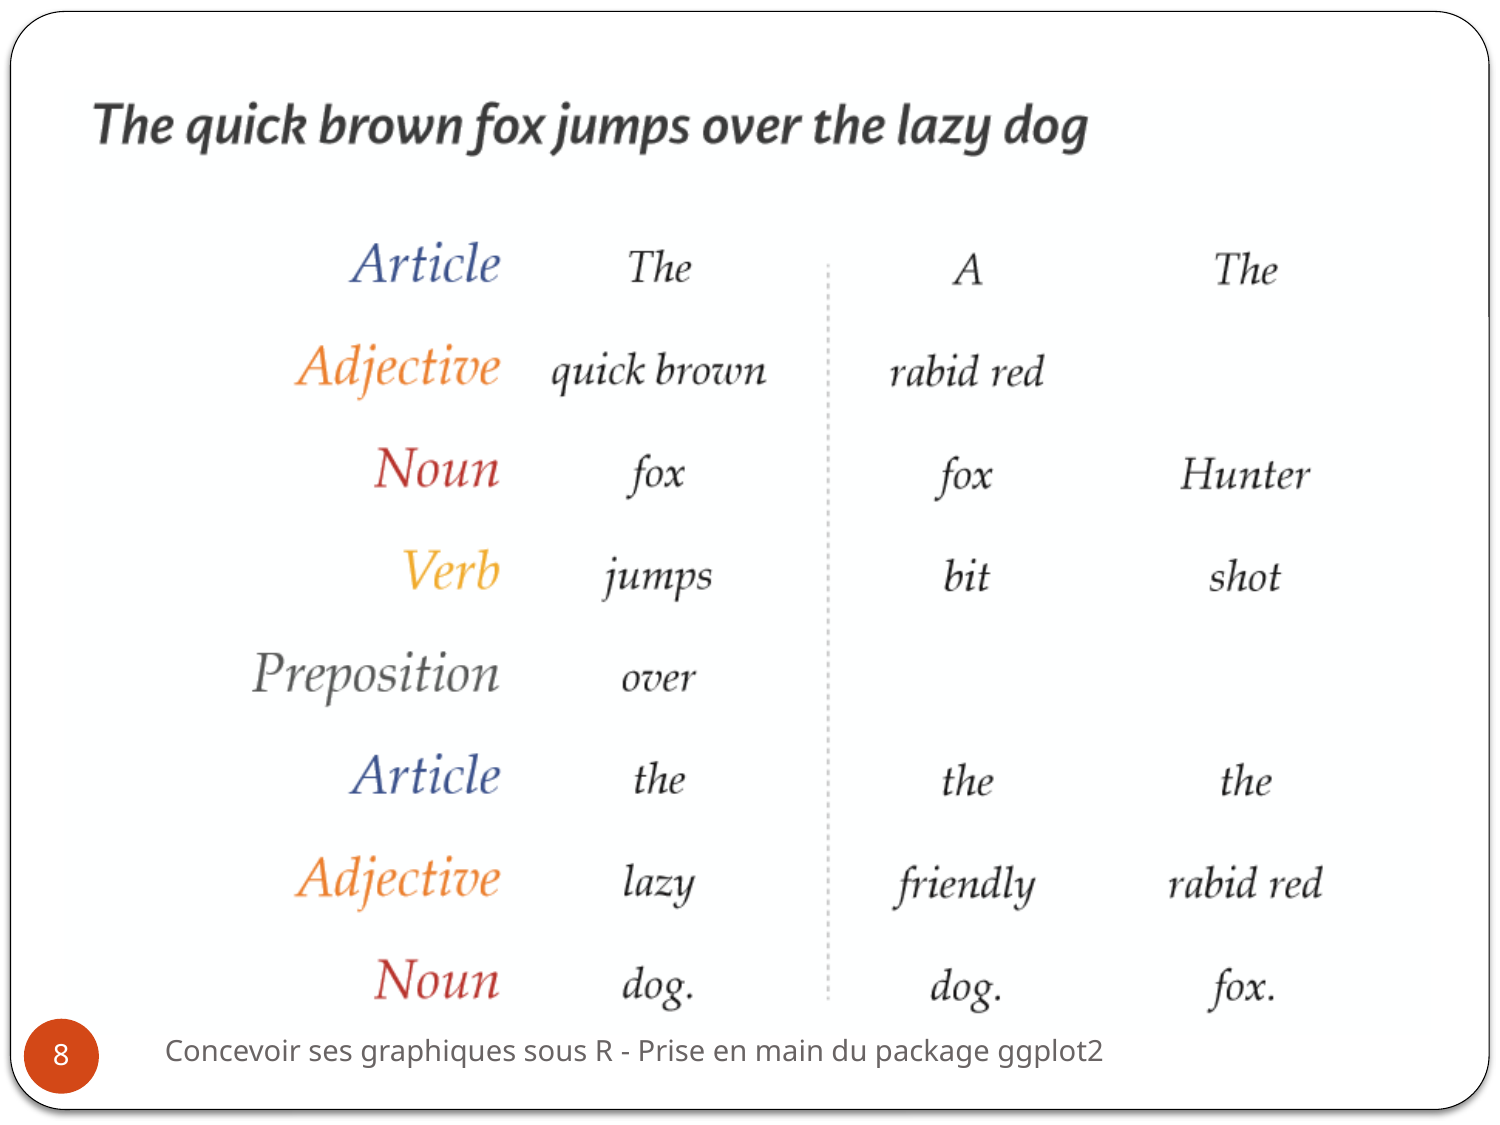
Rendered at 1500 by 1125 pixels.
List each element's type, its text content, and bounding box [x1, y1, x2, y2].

picture [64, 89, 1431, 1035]
footer Concevoir ses graphiques sous R - Prise en main du package ggplot2 [150, 1044, 1164, 1088]
slide_number 8 [23, 1018, 99, 1094]
